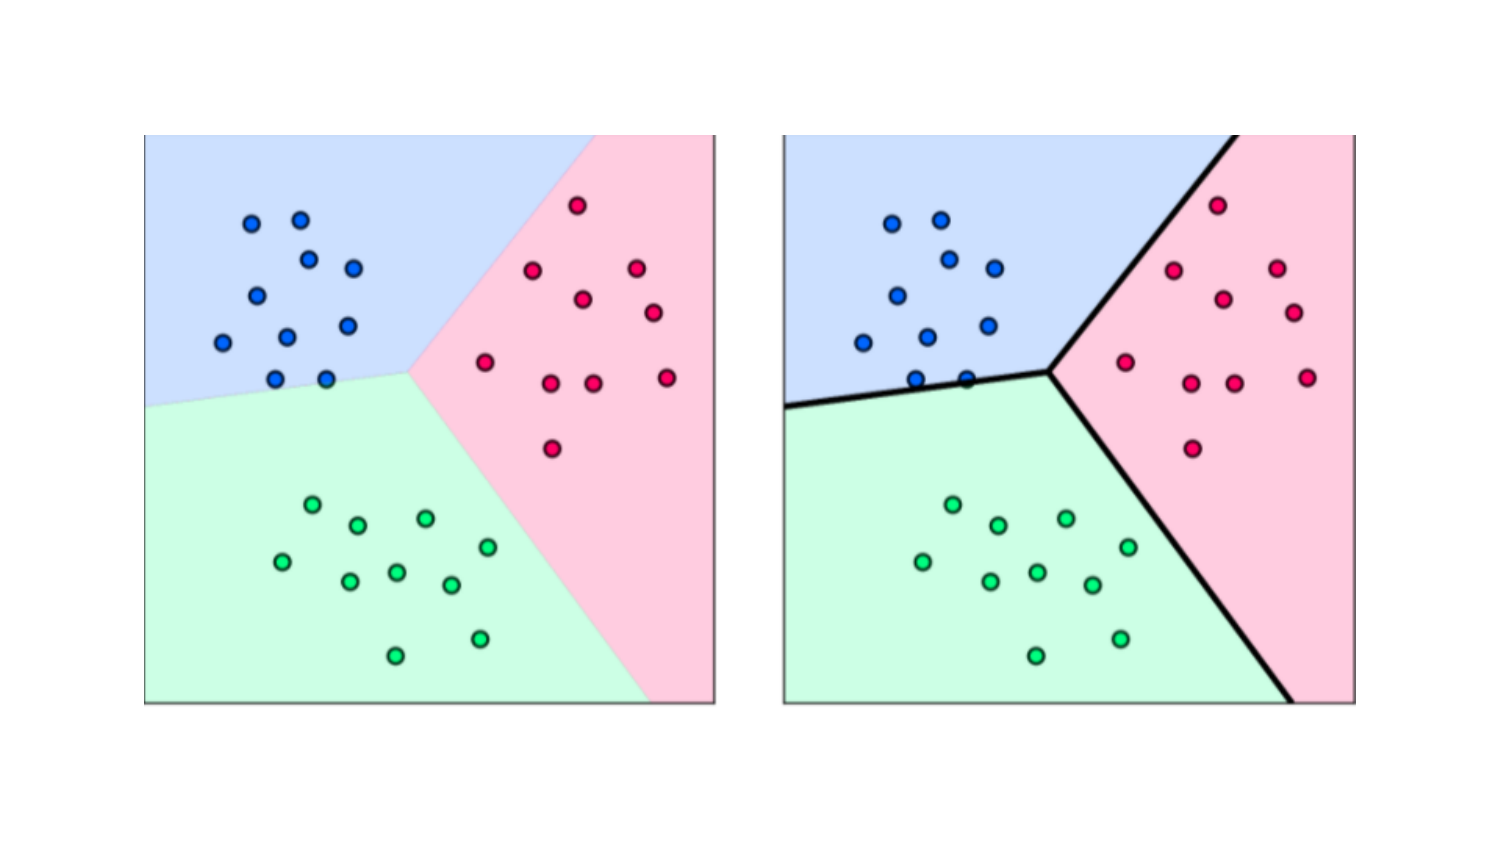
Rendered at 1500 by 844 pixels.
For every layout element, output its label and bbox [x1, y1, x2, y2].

picture [144, 135, 1356, 708]
